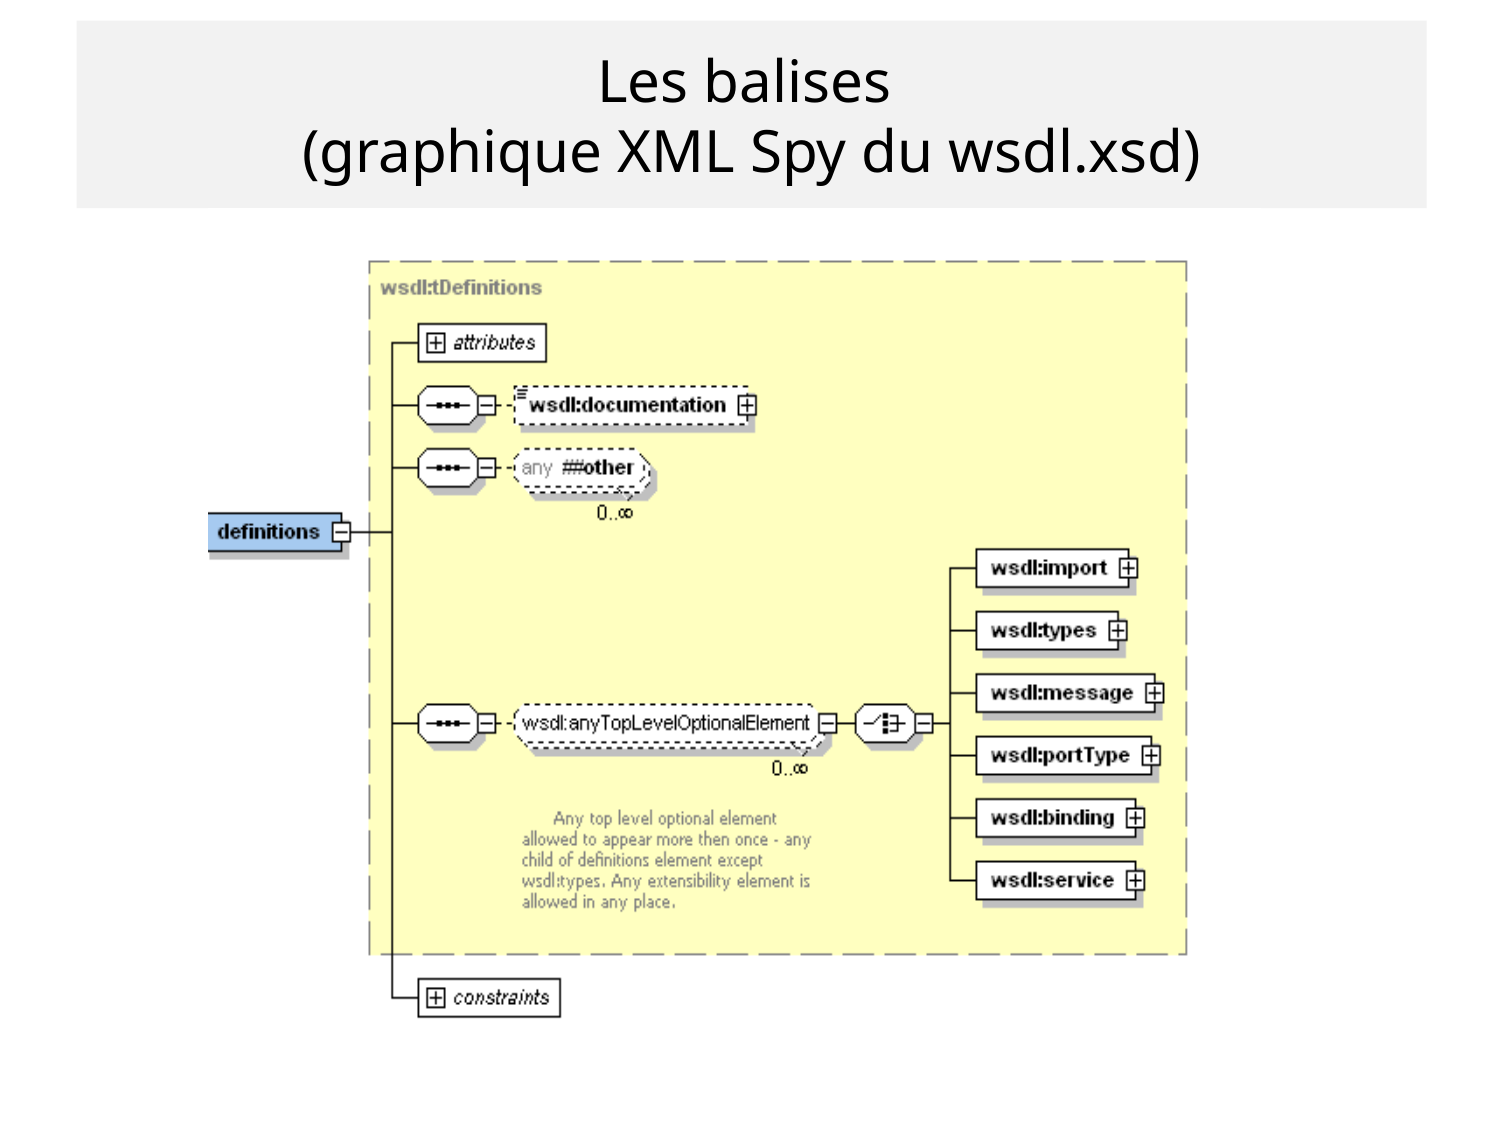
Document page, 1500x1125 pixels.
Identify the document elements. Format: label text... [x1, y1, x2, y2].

title Les balises (graphique XML Spy du wsdl.xsd) [76, 20, 1427, 209]
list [208, 207, 1261, 1040]
